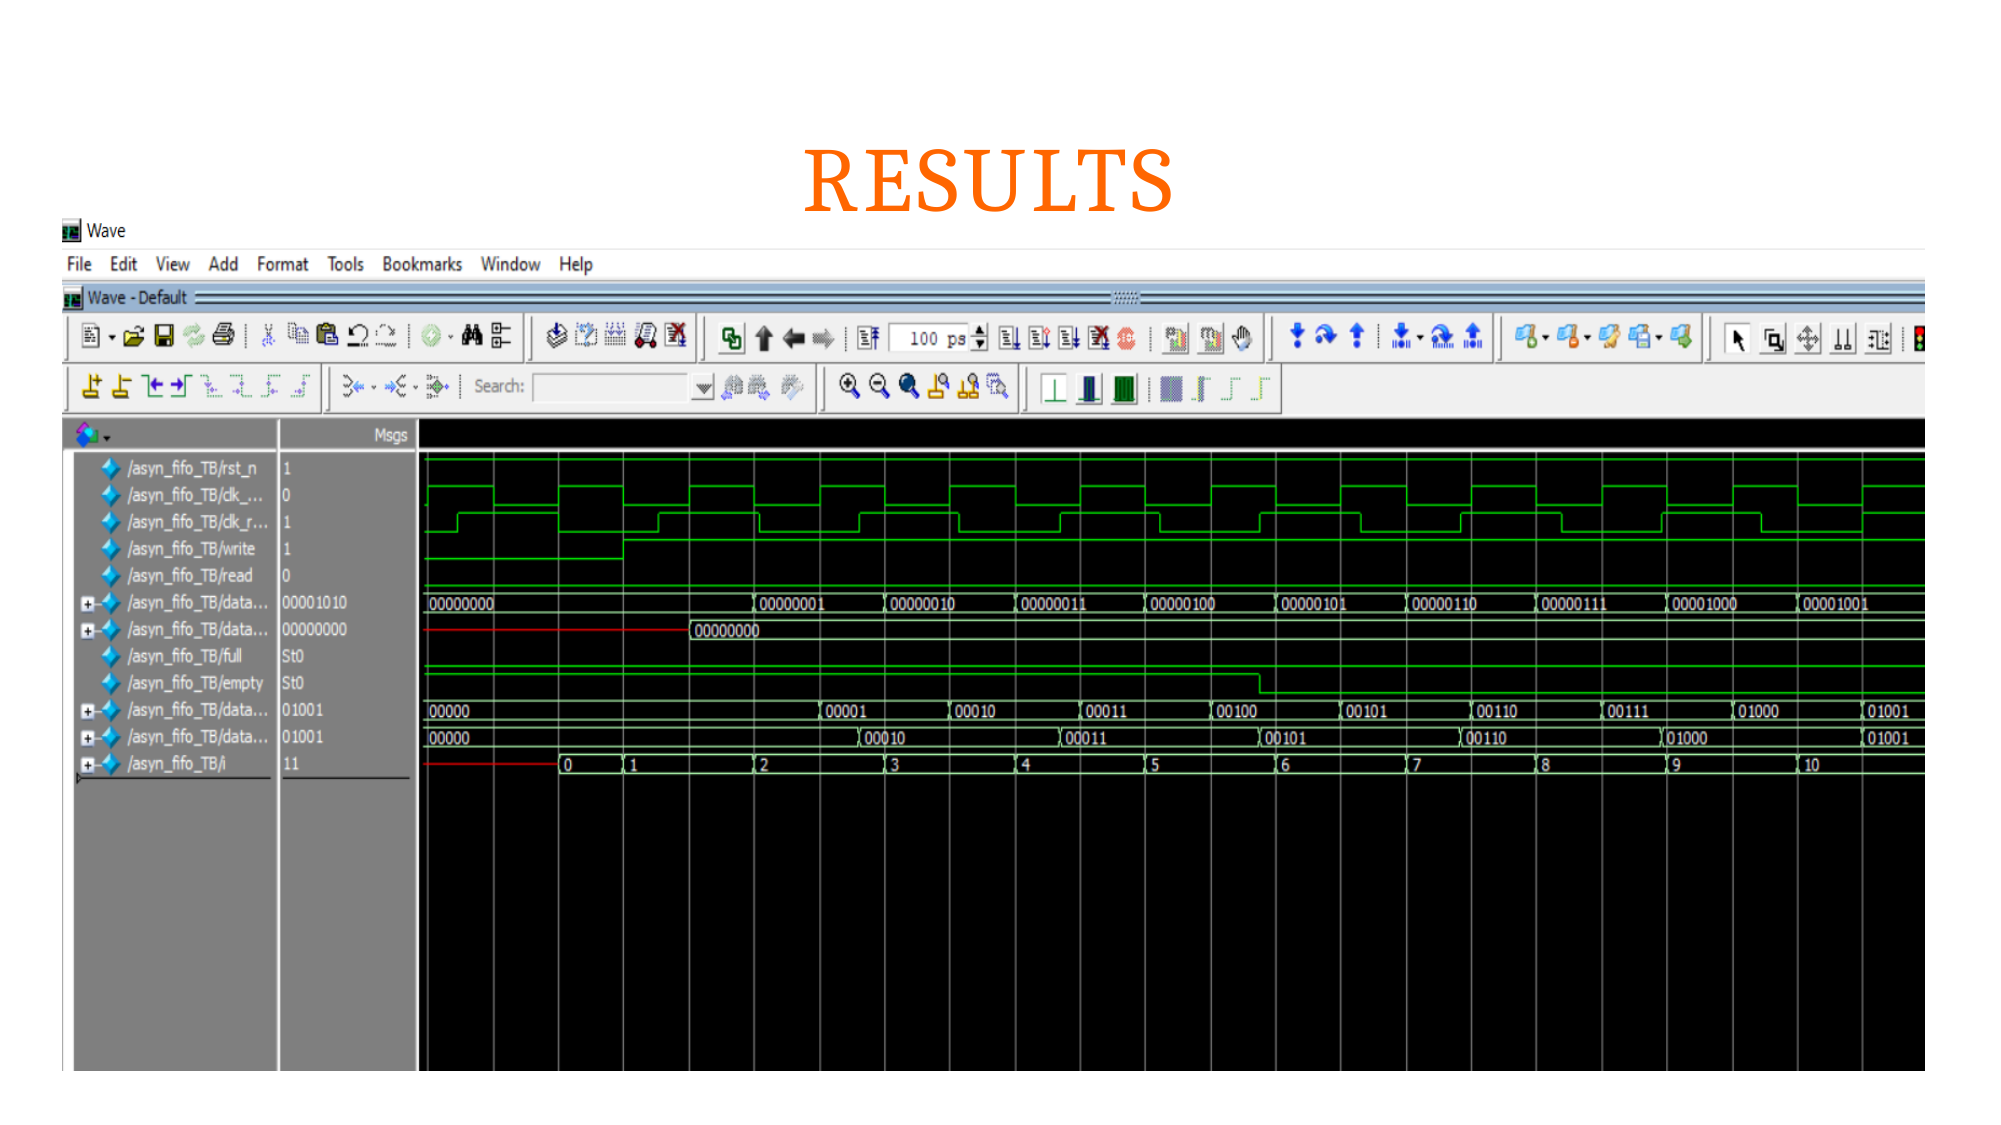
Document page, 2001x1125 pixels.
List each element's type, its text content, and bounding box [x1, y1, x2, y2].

picture [62, 212, 1926, 1072]
text_box RESULTS [787, 112, 1238, 211]
